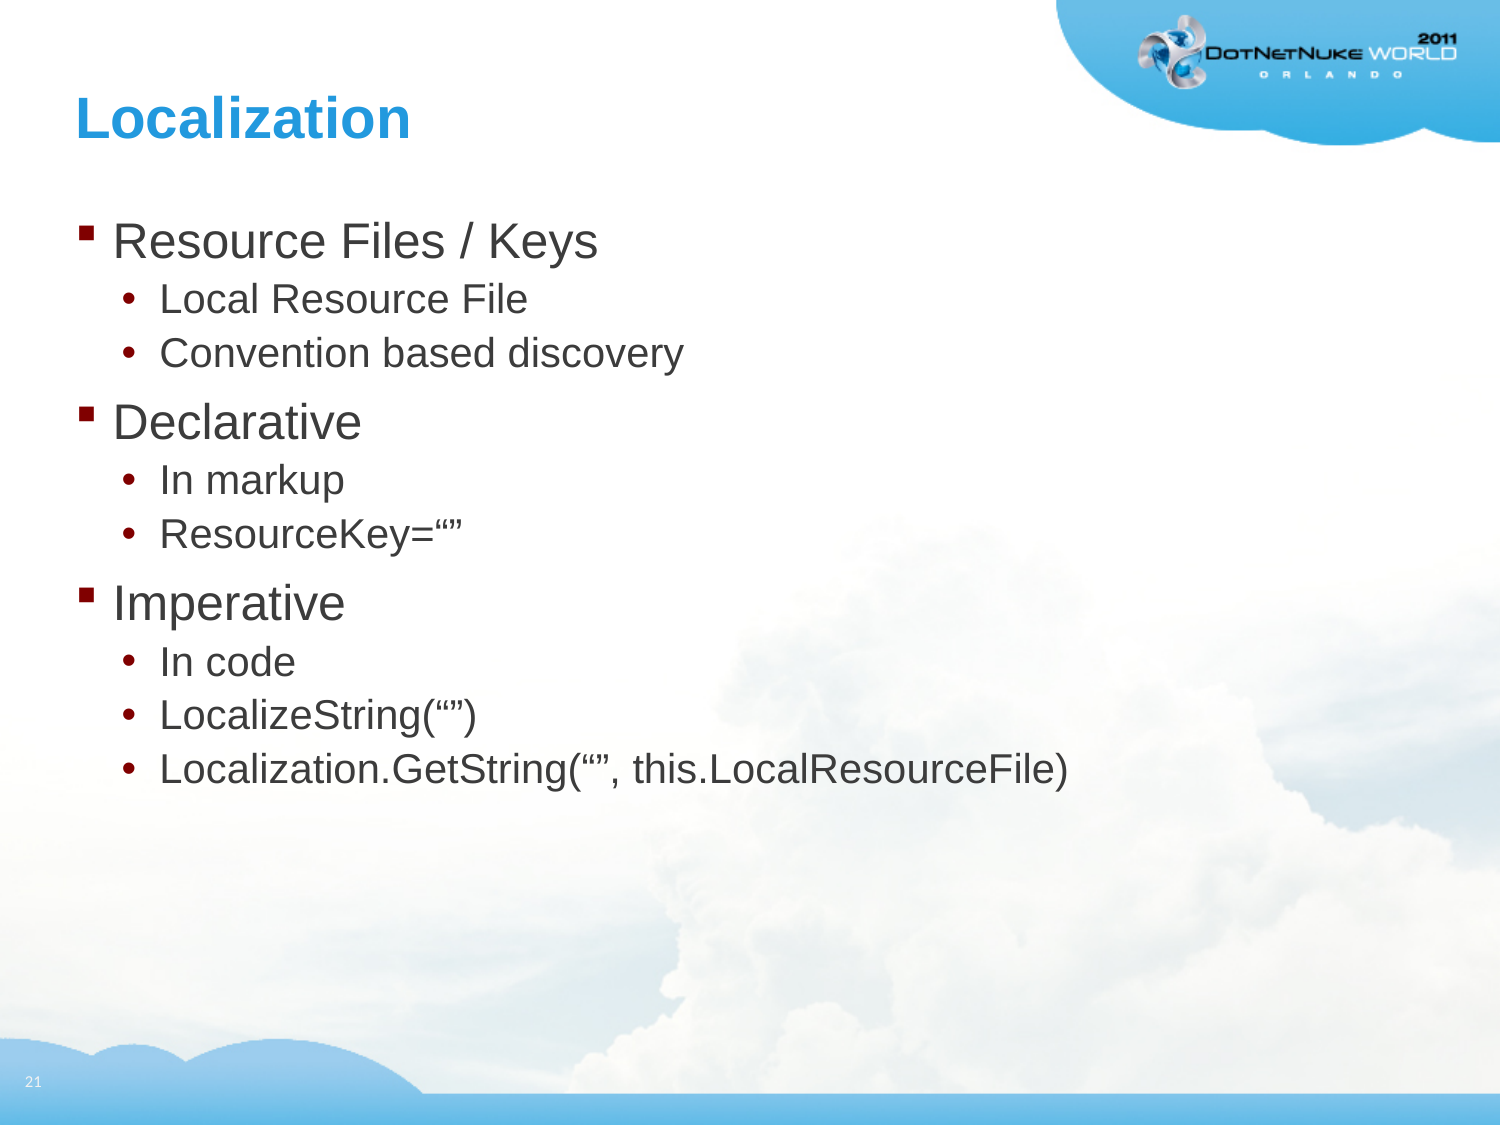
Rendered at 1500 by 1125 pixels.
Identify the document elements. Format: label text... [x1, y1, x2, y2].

picture [0, 0, 1500, 1125]
list Resource Files / Keys Local Resource File Convention based discovery Declarative In markup ResourceKey=“” Imperative In code LocalizeString(“”) Localization.GetString(“”, this.LocalResourceFile) [75, 212, 1425, 1005]
title Localization [75, 24, 1050, 150]
